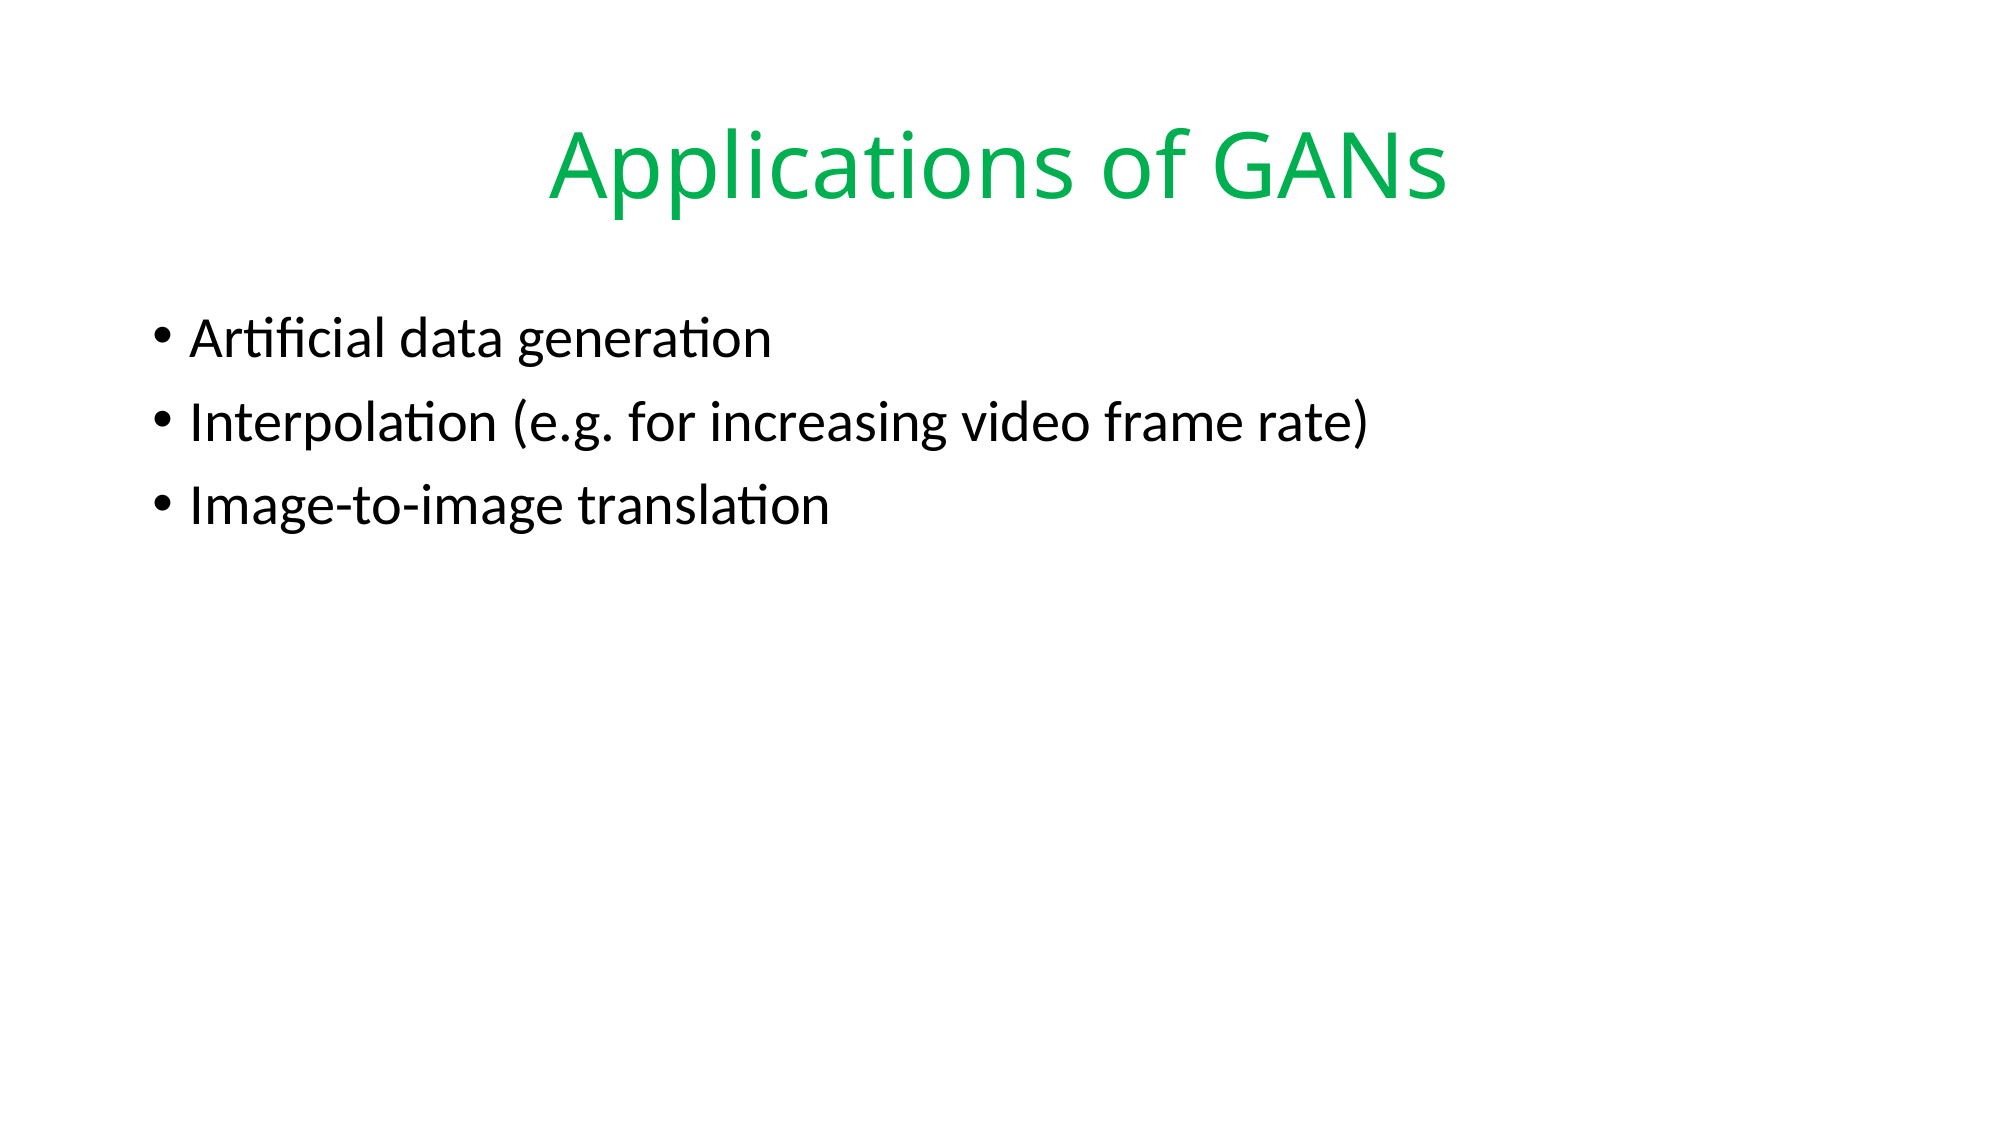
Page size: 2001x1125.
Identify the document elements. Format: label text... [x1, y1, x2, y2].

title Applications of GANs [137, 59, 1863, 278]
list Artificial data generation Interpolation (e.g. for increasing video frame rate) Image-to-image translation [137, 299, 1863, 1014]
